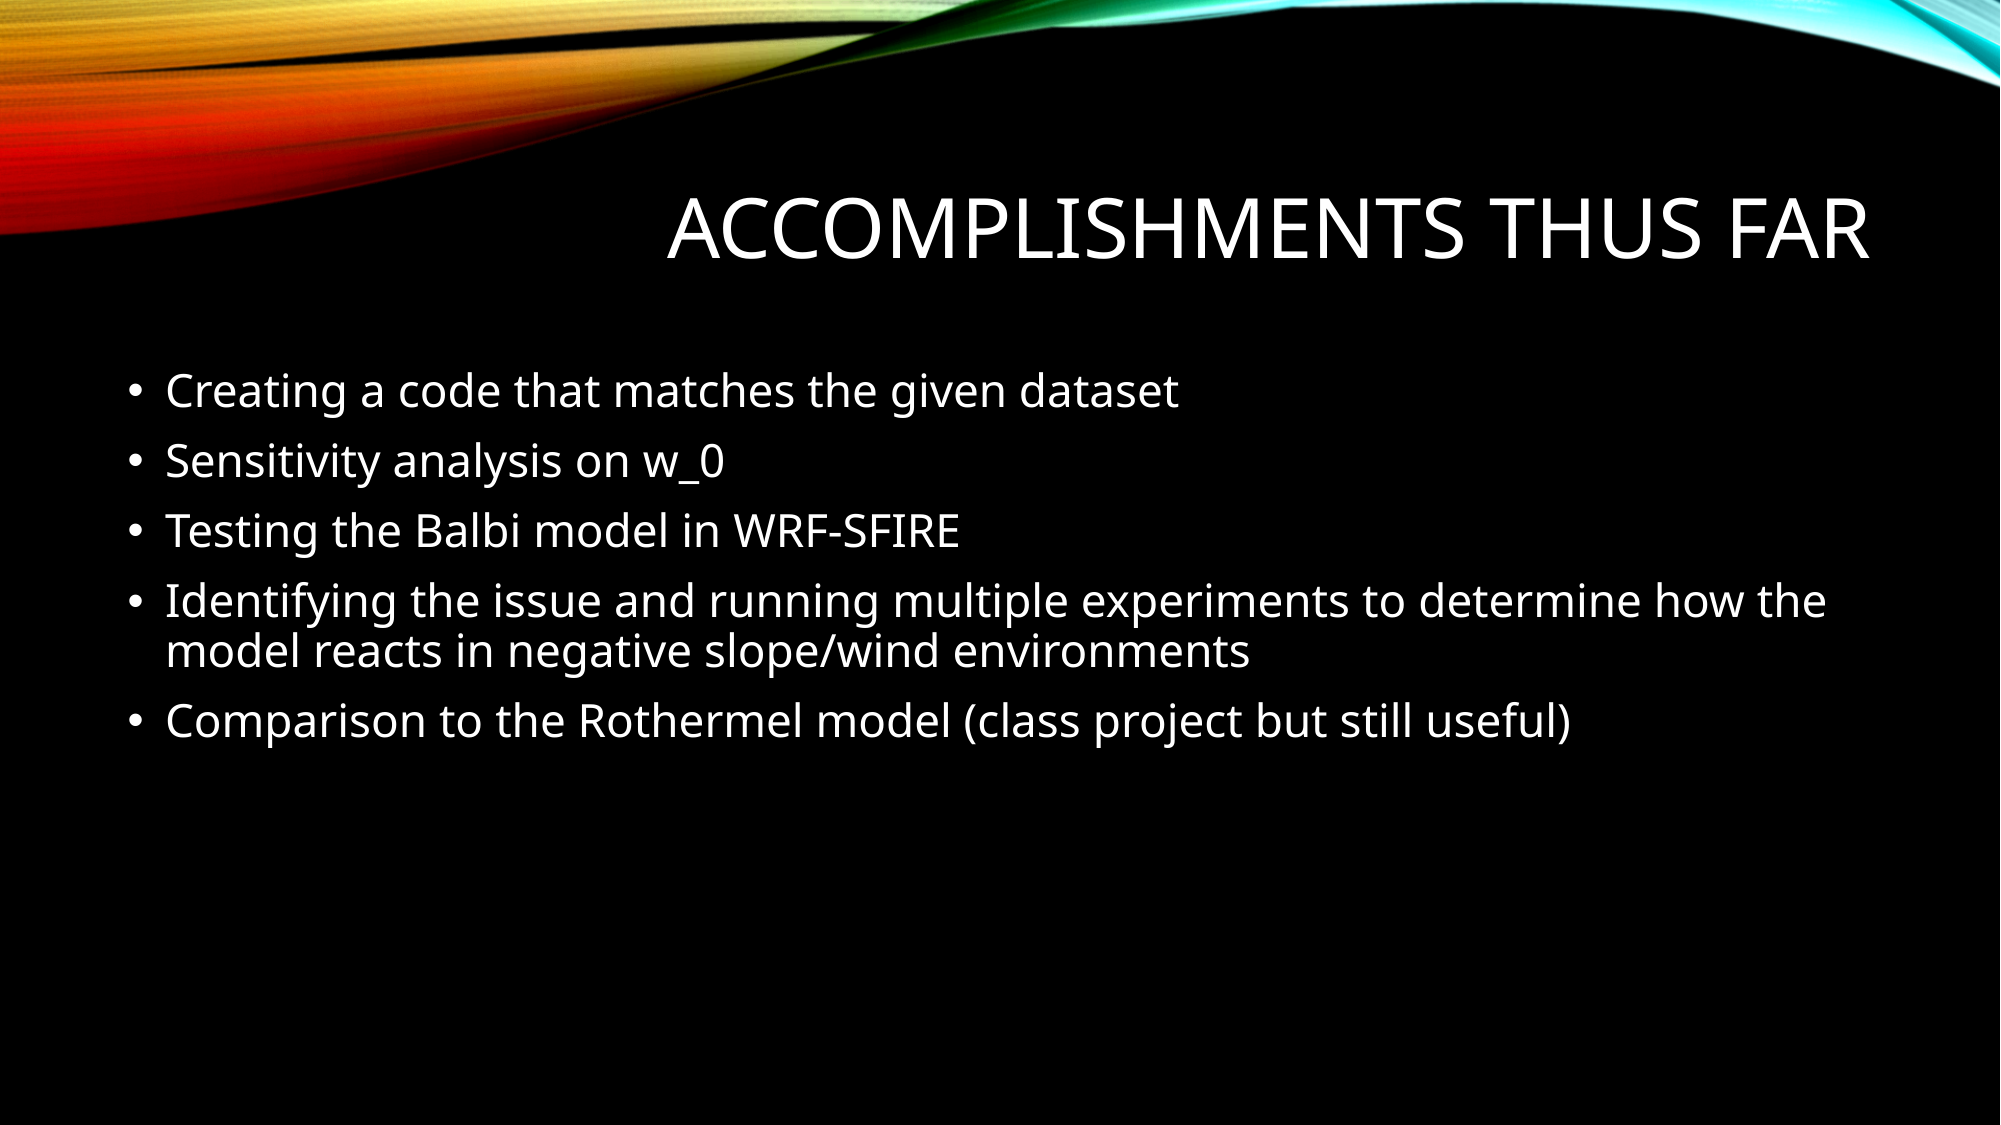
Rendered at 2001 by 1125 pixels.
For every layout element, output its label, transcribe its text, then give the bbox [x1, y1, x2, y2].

picture [0, 0, 2000, 237]
title Accomplishments thus far [474, 125, 1888, 338]
list Creating a code that matches the given dataset Sensitivity analysis on w_0 Testing the Balbi model in WRF-SFIRE Identifying the issue and running multiple experiments to determine how the model reacts in negative slope/wind environments Comparison to the Rothermel model (class project but still useful) [112, 360, 1888, 1021]
